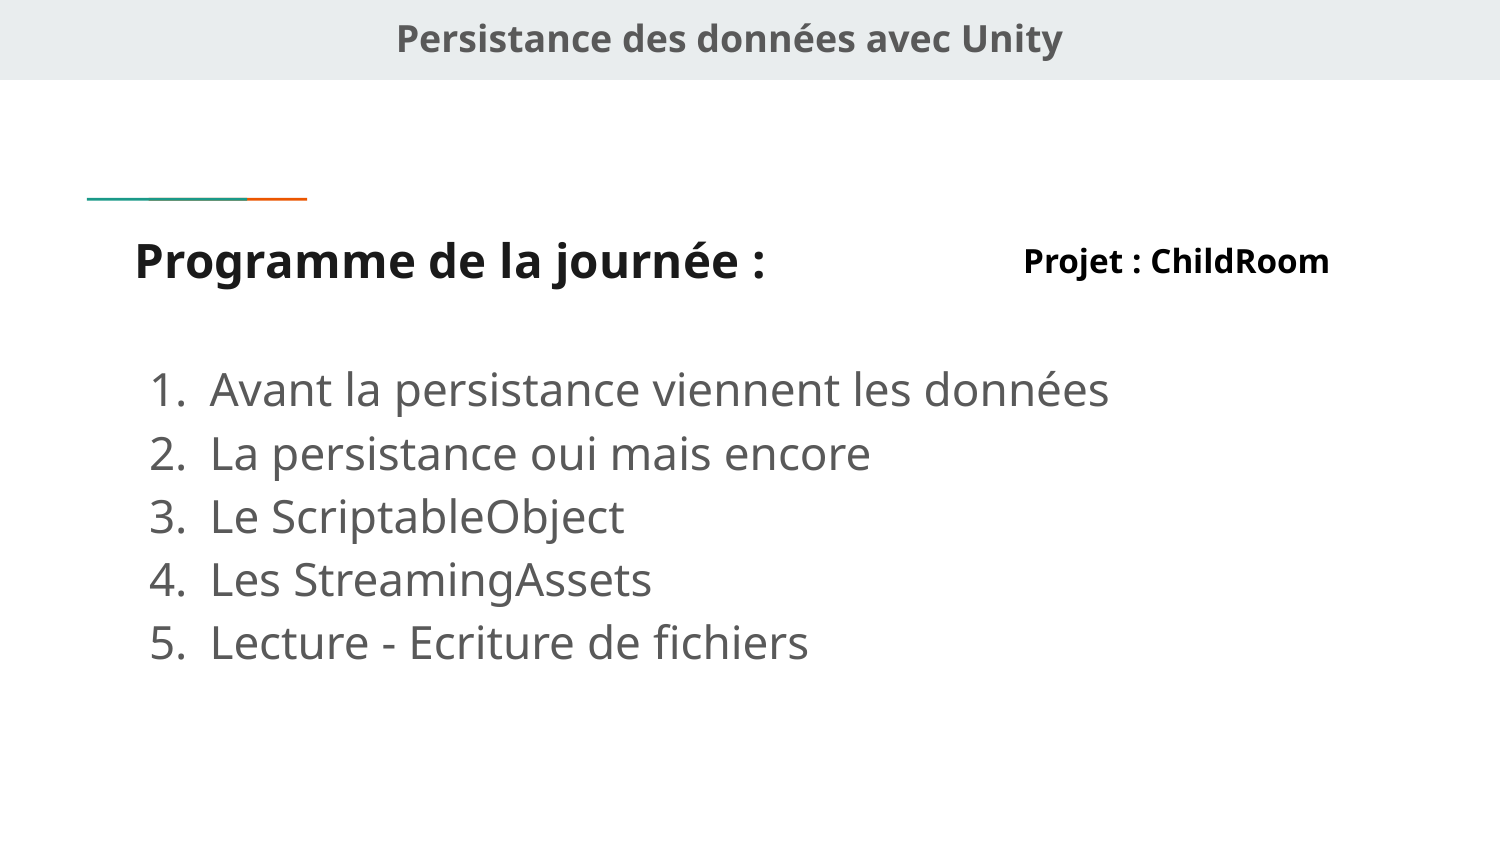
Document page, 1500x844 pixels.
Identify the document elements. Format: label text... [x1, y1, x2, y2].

title Persistance des données avec Unity [99, 0, 1361, 78]
text_box Projet : ChildRoom [942, 224, 1346, 295]
title Programme de la journée : [119, 216, 1381, 305]
list Avant la persistance viennent les données La persistance oui mais encore Le ScriptableObject Les StreamingAssets Lecture - Ecriture de fichiers [119, 337, 1381, 709]
